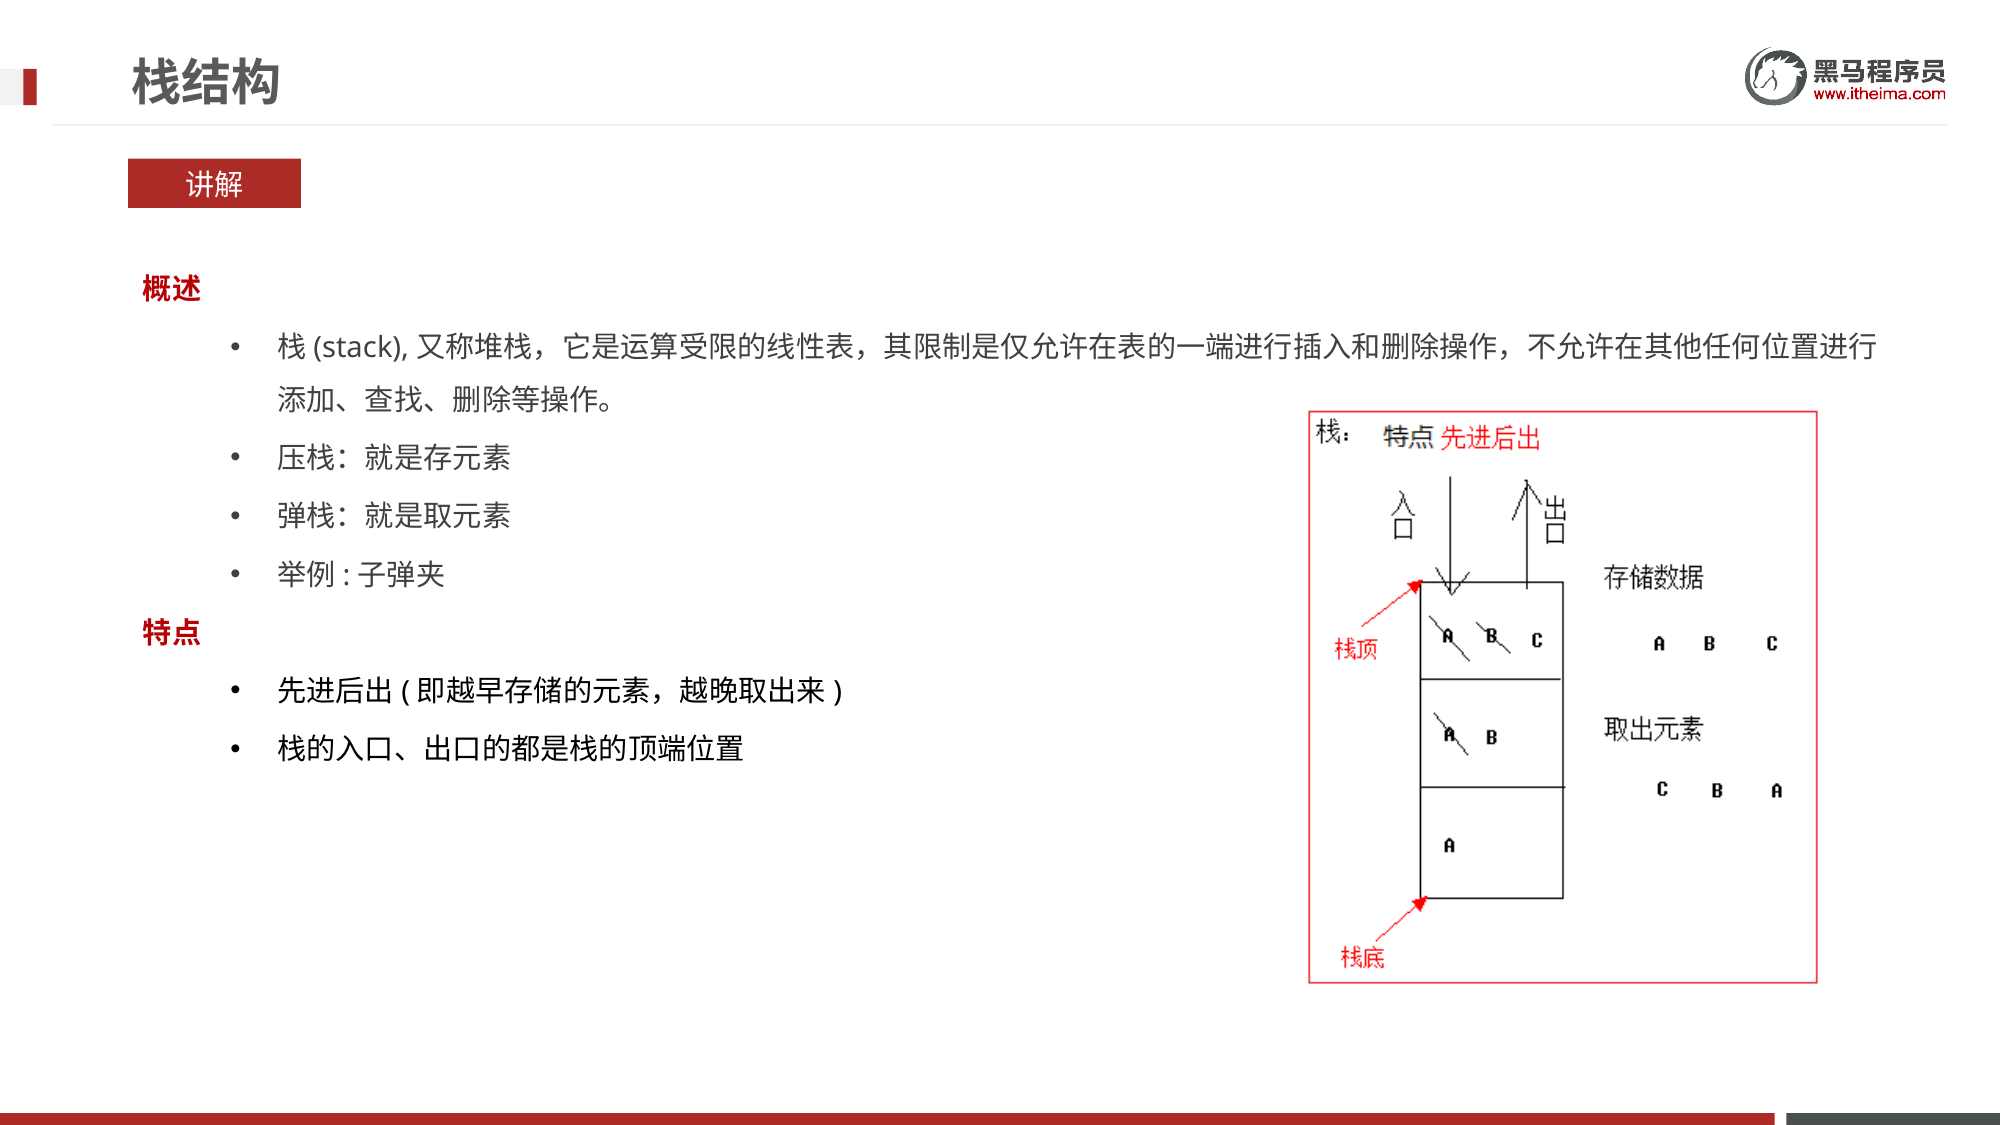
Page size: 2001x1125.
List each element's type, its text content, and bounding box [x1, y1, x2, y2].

text_box 讲解 [126, 157, 303, 210]
picture [1304, 408, 1821, 987]
title 栈结构 [116, 38, 1556, 124]
text_box 概述 栈(stack),又称堆栈，它是运算受限的线性表，其限制是仅允许在表的一端进行插入和删除操作，不允许在其他任何位置进行添加、查找、删除等操作。 压栈：就是存元素 弹栈：就是取元素 举例:子弹夹 特点 先进后出(即越早存储的元素，越晚取出来) 栈的入口、出口的都是栈的顶端位置 [128, 245, 1900, 1087]
picture [1744, 46, 1946, 106]
